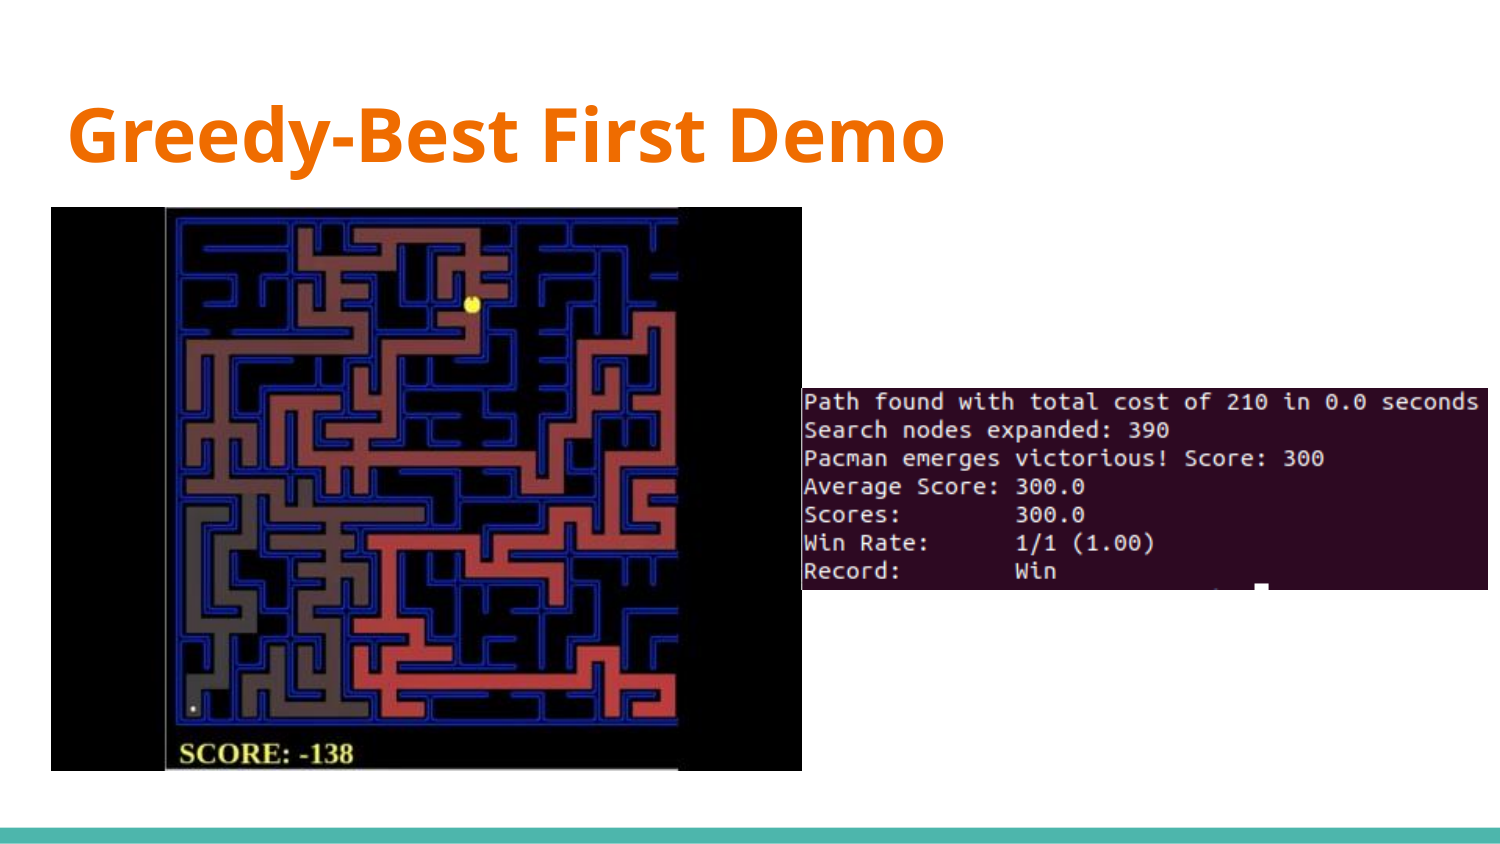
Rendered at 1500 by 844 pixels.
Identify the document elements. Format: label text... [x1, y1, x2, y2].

picture [50, 207, 1488, 771]
title Greedy-Best First Demo [51, 72, 1449, 189]
